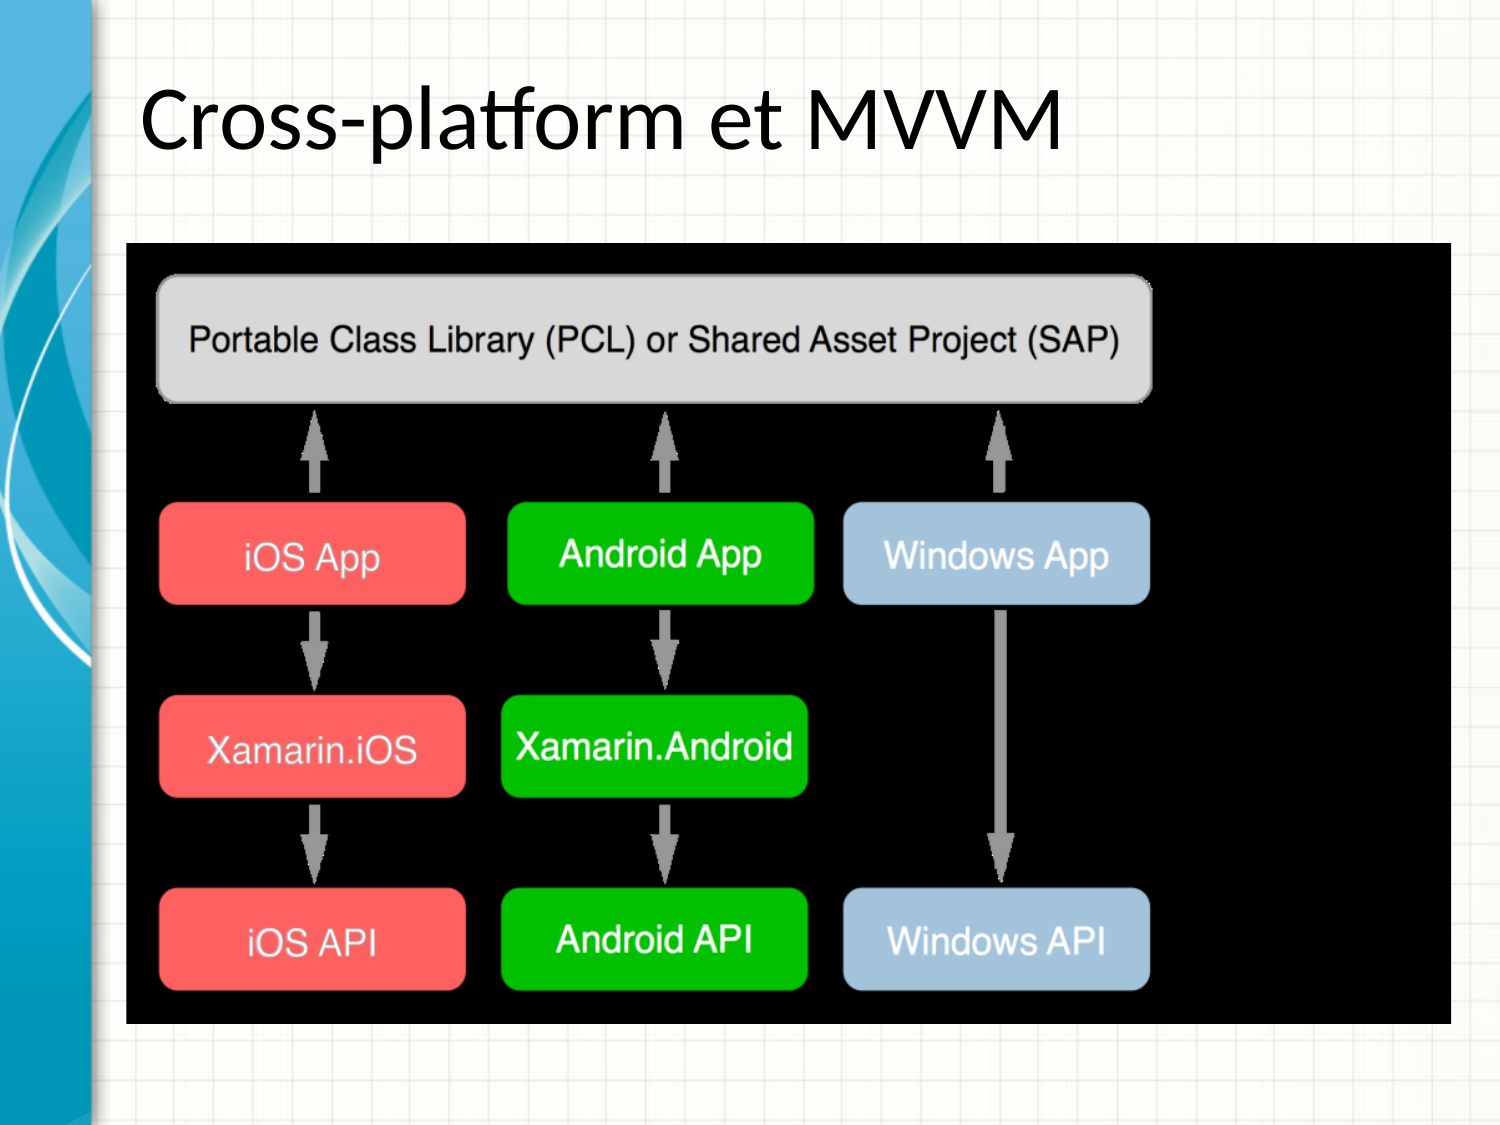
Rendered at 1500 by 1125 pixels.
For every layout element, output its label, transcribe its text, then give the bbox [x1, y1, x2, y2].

title Cross-platform et MVVM [125, 19, 1450, 207]
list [125, 243, 1452, 1024]
picture [0, 0, 1500, 1125]
